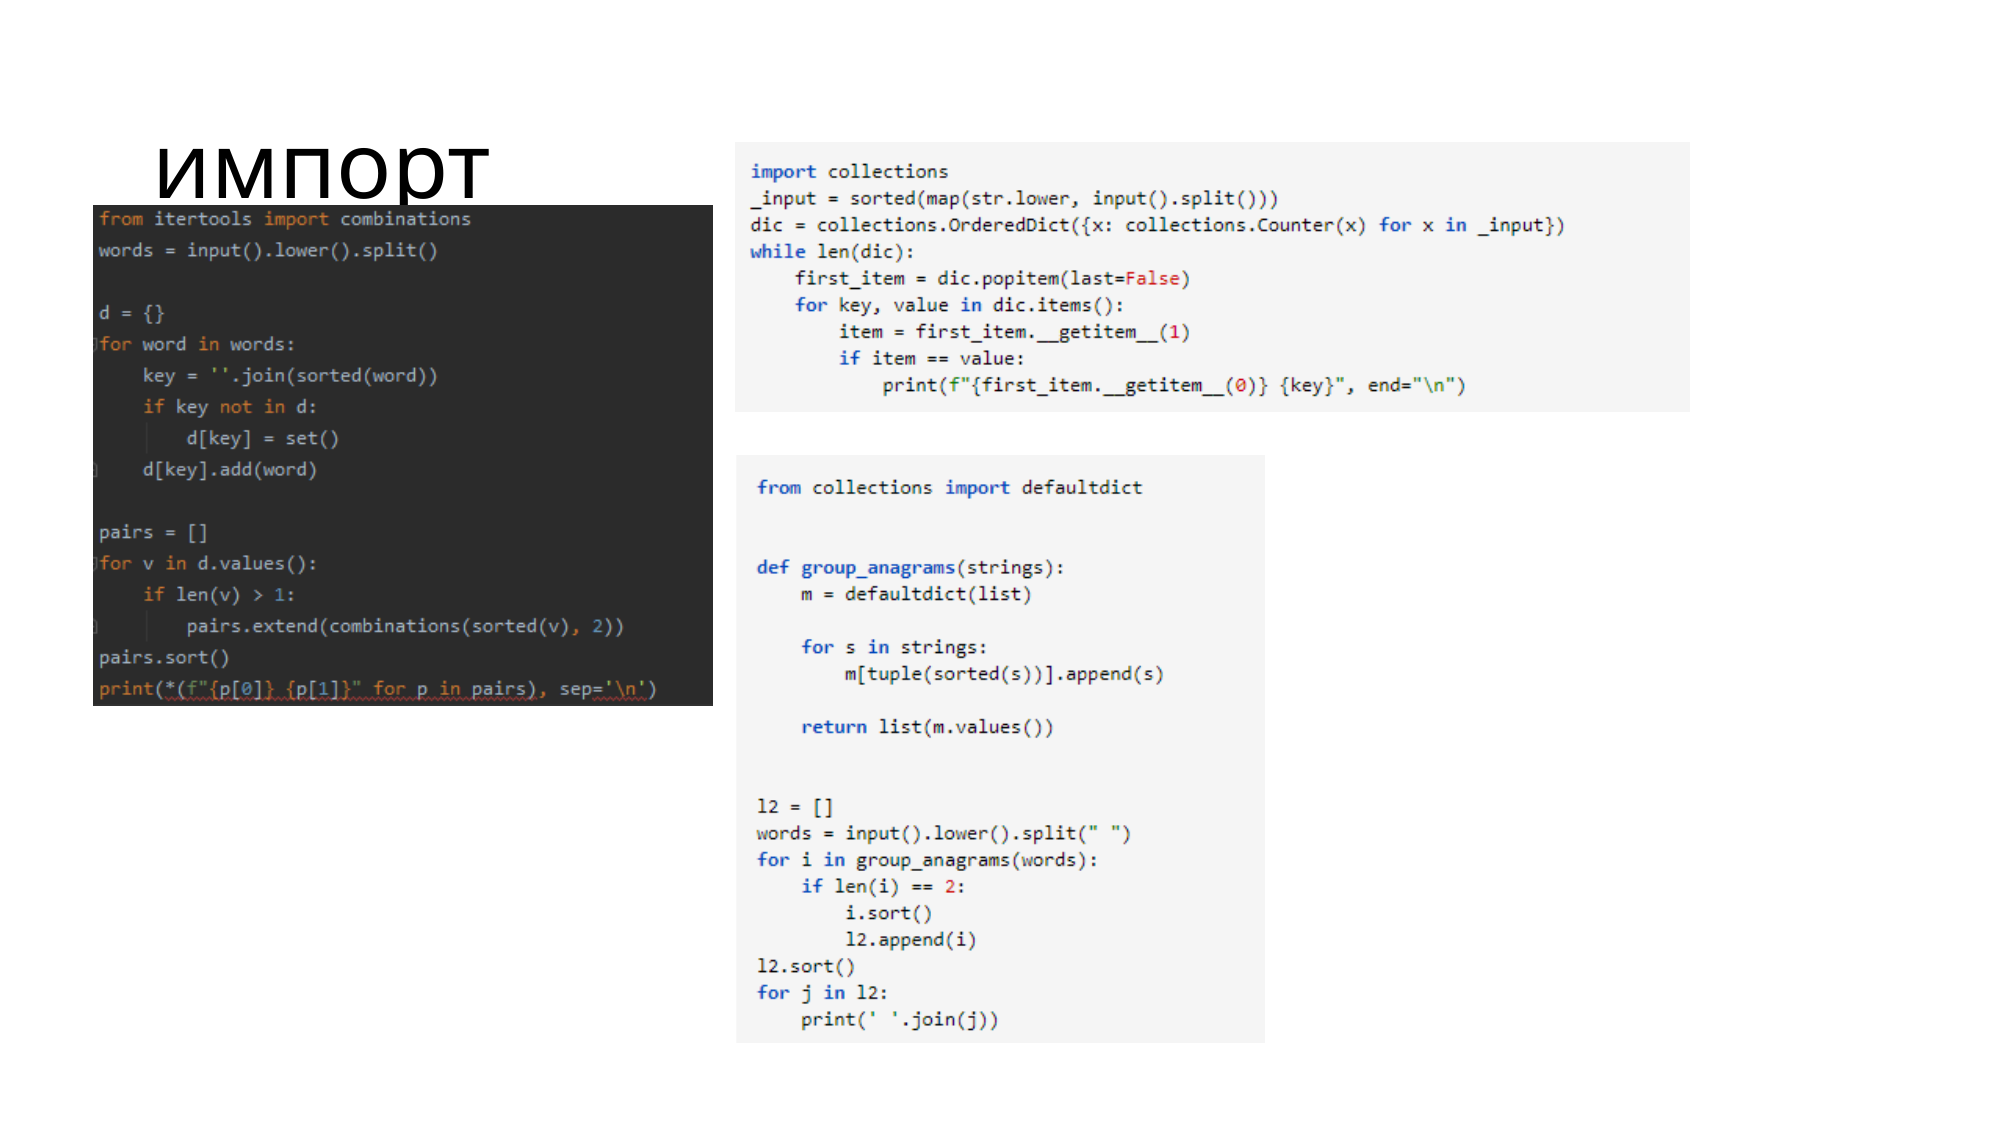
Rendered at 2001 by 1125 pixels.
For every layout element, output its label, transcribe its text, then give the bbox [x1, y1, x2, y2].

title импорт [137, 59, 1863, 278]
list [93, 205, 713, 706]
picture [735, 142, 1690, 412]
picture [735, 455, 1265, 1043]
